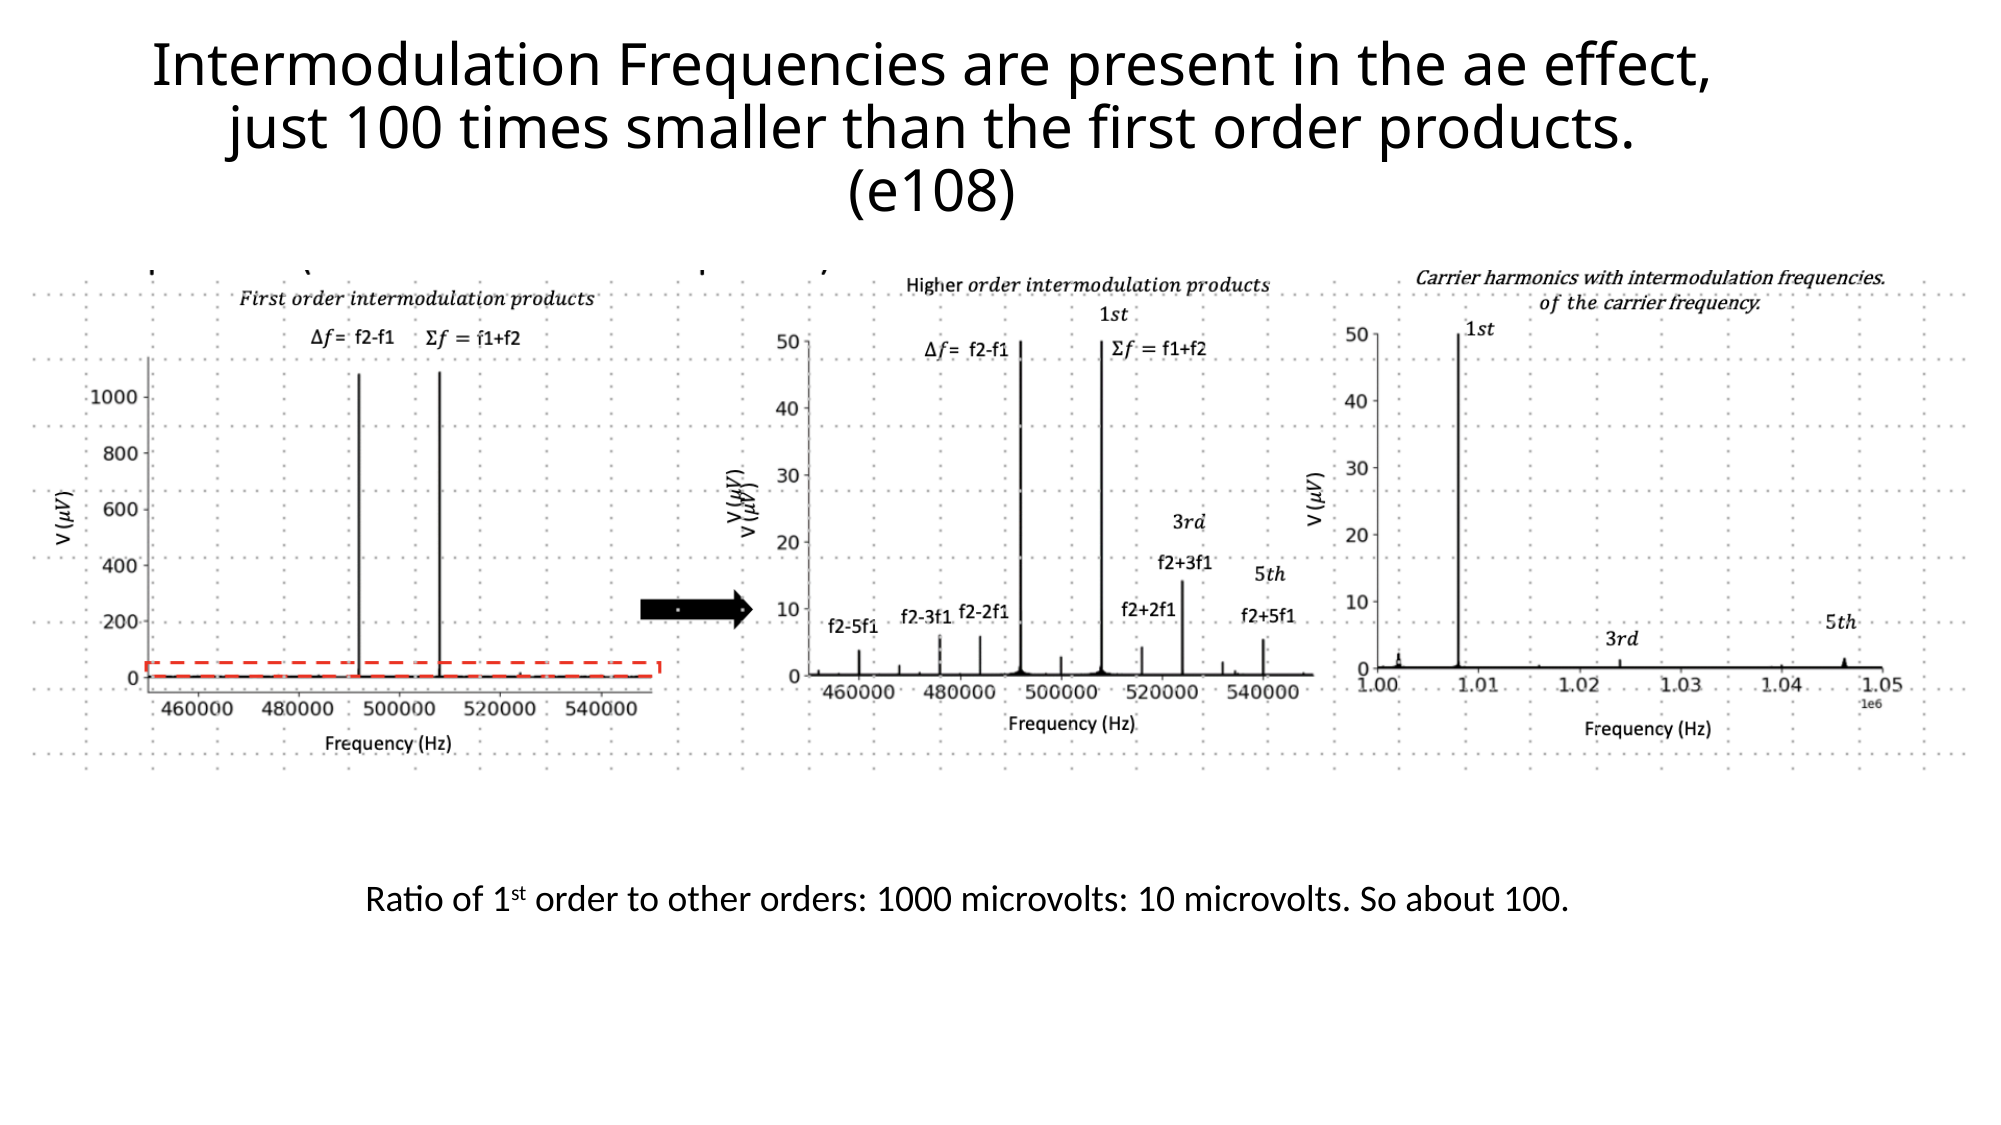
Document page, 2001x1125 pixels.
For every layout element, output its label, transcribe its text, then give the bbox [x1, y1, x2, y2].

text_box Ratio of 1st order to other orders: 1000 microvolts: 10 microvolts. So about 100. [350, 866, 1627, 927]
title Intermodulation Frequencies are present in the ae effect, just 100 times smaller than the first order products. (e108) [127, 20, 1738, 238]
picture [31, 270, 1969, 778]
